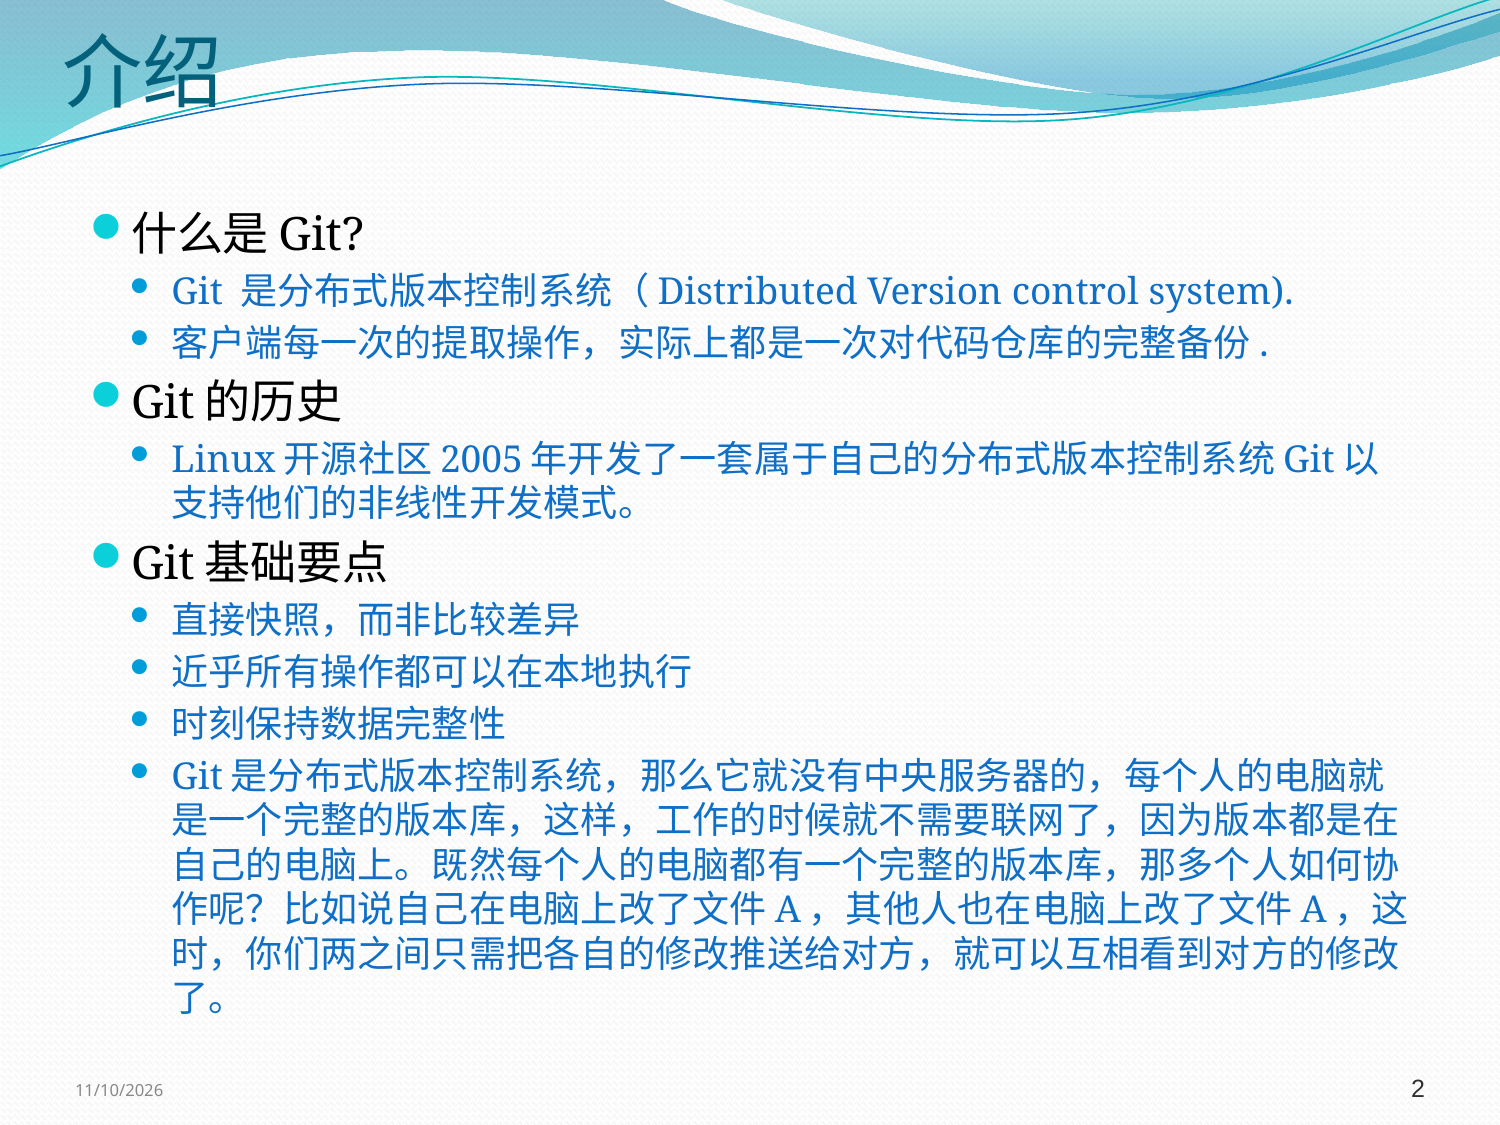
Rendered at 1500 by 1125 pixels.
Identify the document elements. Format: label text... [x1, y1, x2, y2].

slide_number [75, 1042, 425, 1103]
list 什么是Git? Git 是分布式版本控制系统（Distributed Version control system). 客户端每一次的提取操作，实际上都是一次对代码仓库的完整备份. Git的历史 Linux开源社区2005年开发了一套属于自己的分布式版本控制系统Git以支持他们的非线性开发模式。 Git基础要点 直接快照，而非比较差异 近乎所有操作都可以在本地执行 时刻保持数据完整性 Git是分布式版本控制系统，那么它就没有中央服务器的，每个人的电脑就是一个完整的版本库，这样，工作的时候就不需要联网了，因为版本都是在自己的电脑上。既然每个人的电脑都有一个完整的版本库，那多个人如何协作呢？比如说自己在电脑上改了文件A，其他人也在电脑上改了文件A，这时，你们两之间只需把各自的修改推送给对方，就可以互相看到对方的修改了。 [75, 196, 1425, 1038]
title 介绍 [62, 12, 1473, 118]
slide_number 2 [1299, 1042, 1425, 1103]
